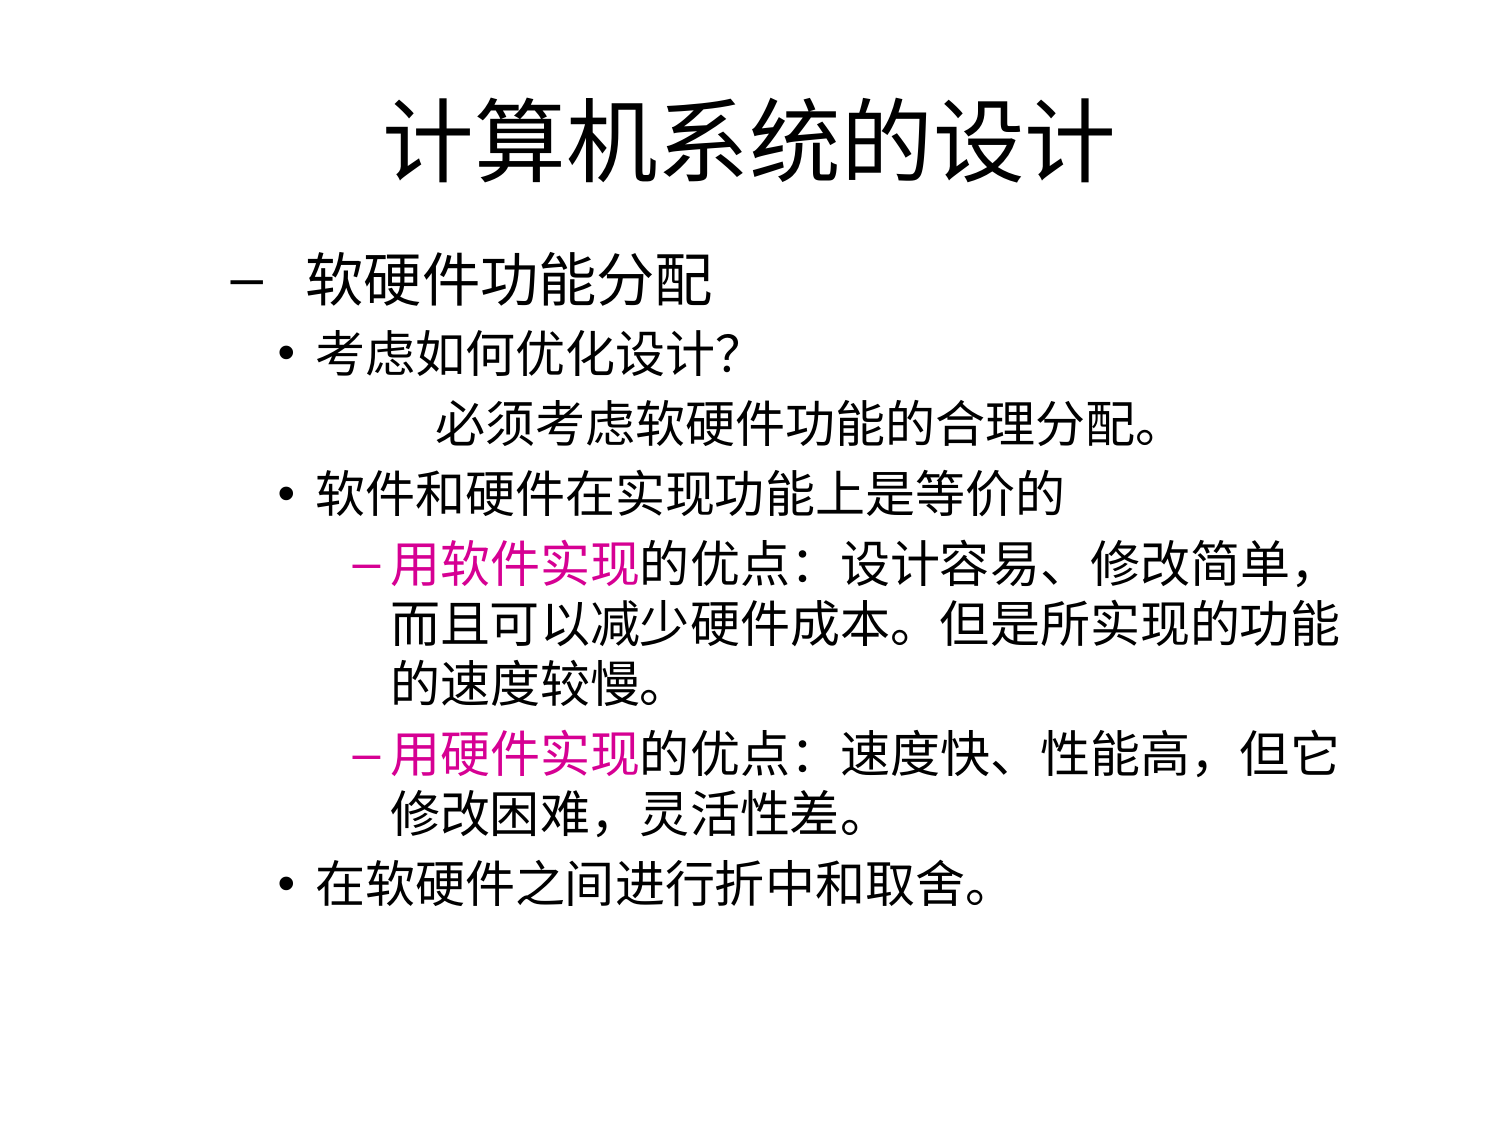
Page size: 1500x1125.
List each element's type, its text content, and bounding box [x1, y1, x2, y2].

title 计算机系统的设计 [75, 45, 1425, 233]
list 软硬件功能分配 考虑如何优化设计？ 必须考虑软硬件功能的合理分配。 软件和硬件在实现功能上是等价的 用软件实现的优点：设计容易、修改简单，而且可以减少硬件成本。但是所实现的功能的速度较慢。 用硬件实现的优点：速度快、性能高，但它修改困难，灵活性差。 在软硬件之间进行折中和取舍。 [112, 235, 1388, 953]
